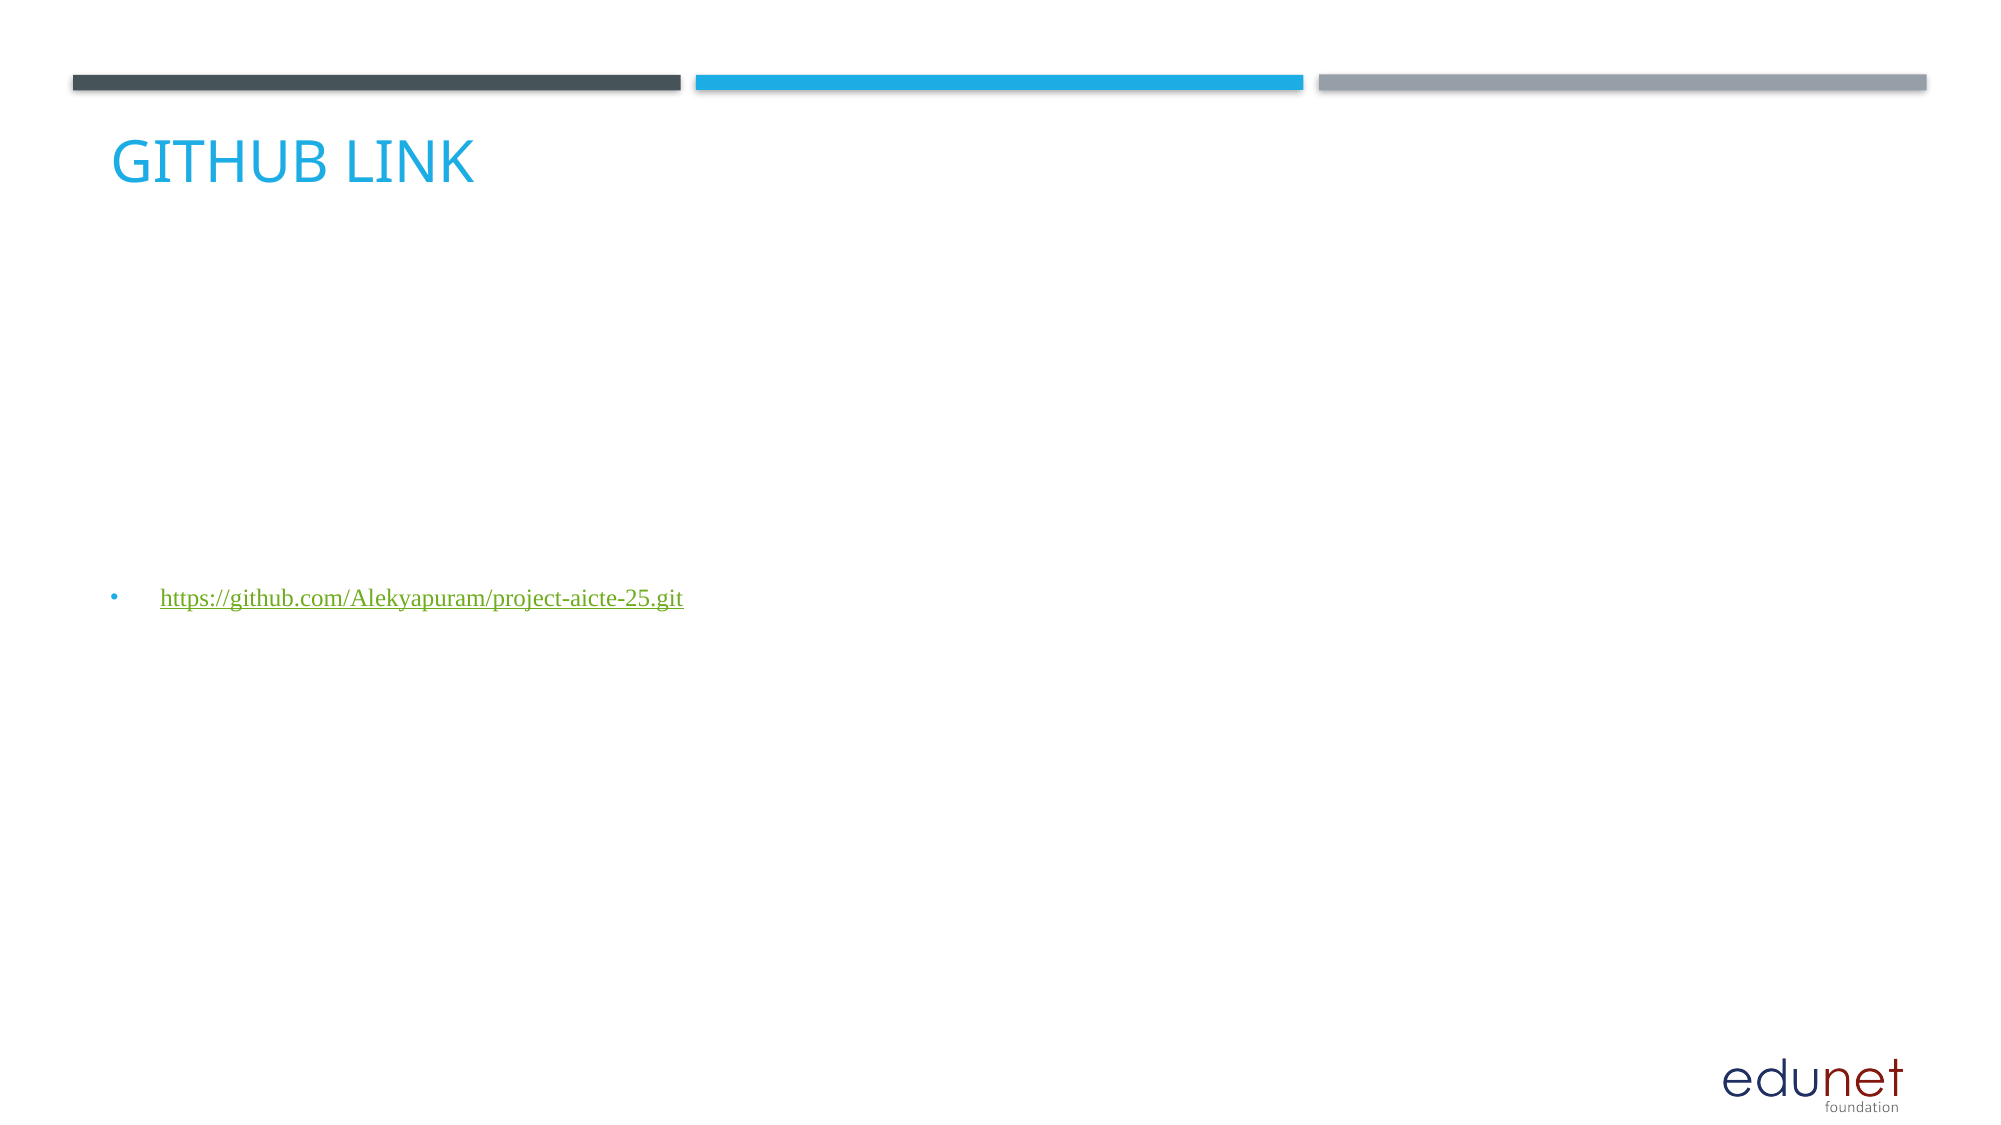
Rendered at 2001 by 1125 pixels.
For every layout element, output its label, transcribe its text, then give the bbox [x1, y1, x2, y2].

list https://github.com/Alekyapuram/project-aicte-25.git [95, 213, 1905, 981]
title GitHub Link [95, 115, 1905, 203]
picture [1719, 1056, 1905, 1116]
